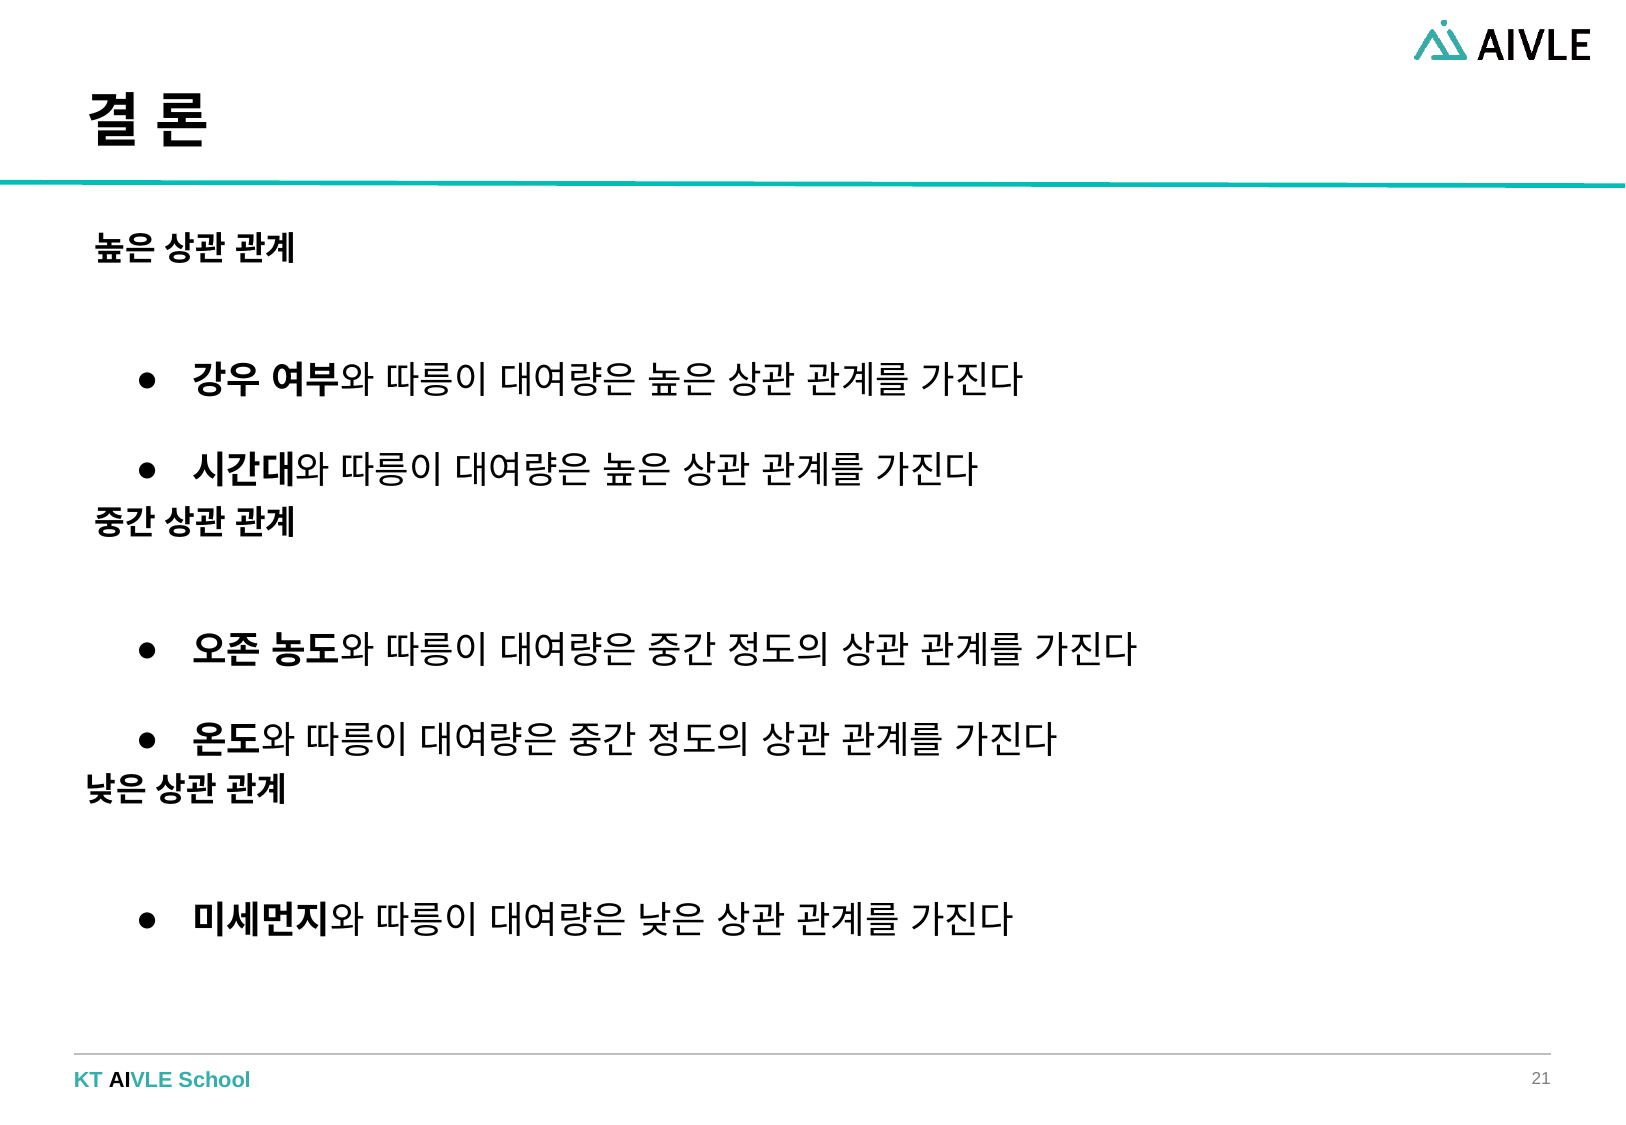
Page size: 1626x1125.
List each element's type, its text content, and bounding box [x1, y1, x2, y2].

text_box 강우 여부와 따릉이 대여량은 높은 상관 관계를 가진다 시간대와 따릉이 대여량은 높은 상관 관계를 가진다 오존 농도와 따릉이 대여량은 중간 정도의 상관 관계를 가진다 온도와 따릉이 대여량은 중간 정도의 상관 관계를 가진다 미세먼지와 따릉이 대여량은 낮은 상관 관계를 가진다 [102, 303, 1545, 1039]
text_box 낮은 상관 관계 [70, 752, 485, 850]
title 결 론 [70, 83, 1514, 181]
text_box 높은 상관 관계 [79, 212, 589, 291]
picture [1414, 20, 1590, 60]
text_box 중간 상관 관계 [79, 486, 665, 565]
